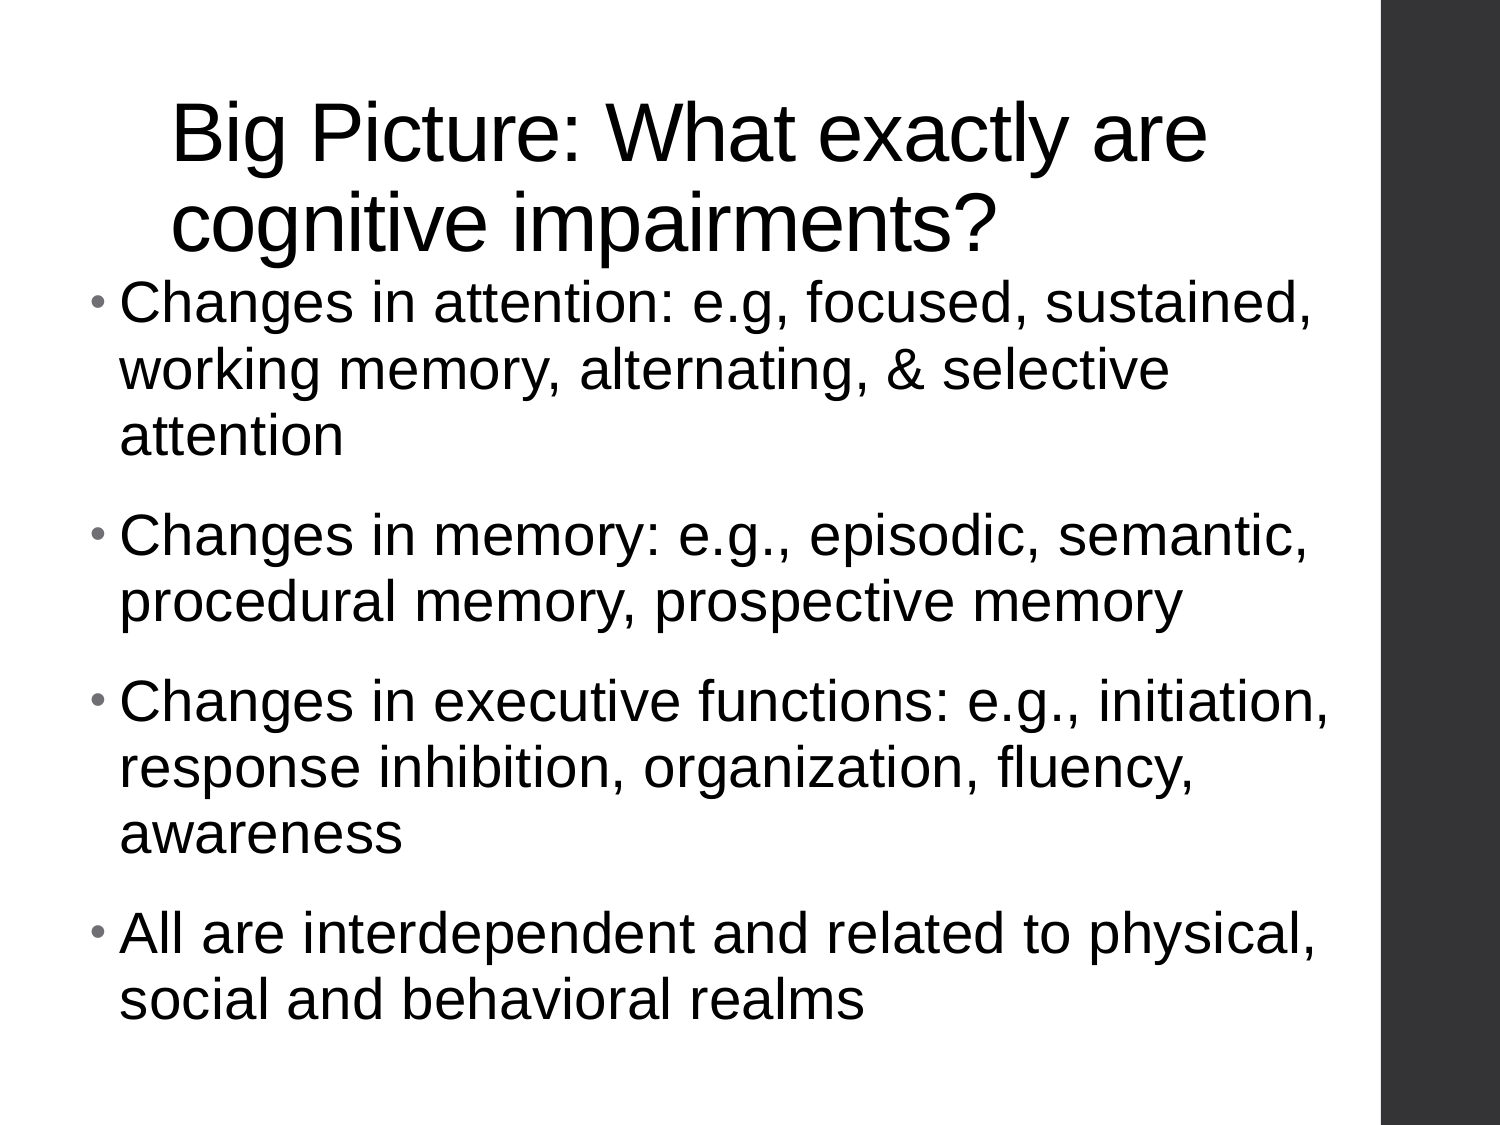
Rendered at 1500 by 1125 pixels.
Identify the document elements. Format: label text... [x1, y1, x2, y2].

title Big Picture: What exactly are cognitive impairments? [155, 60, 1348, 262]
list Changes in attention: e.g, focused, sustained, working memory, alternating, & selective attention Changes in memory: e.g., episodic, semantic, procedural memory, prospective memory Changes in executive functions: e.g., initiation, response inhibition, organization, fluency, awareness All are interdependent and related to physical, social and behavioral realms [74, 262, 1425, 1075]
